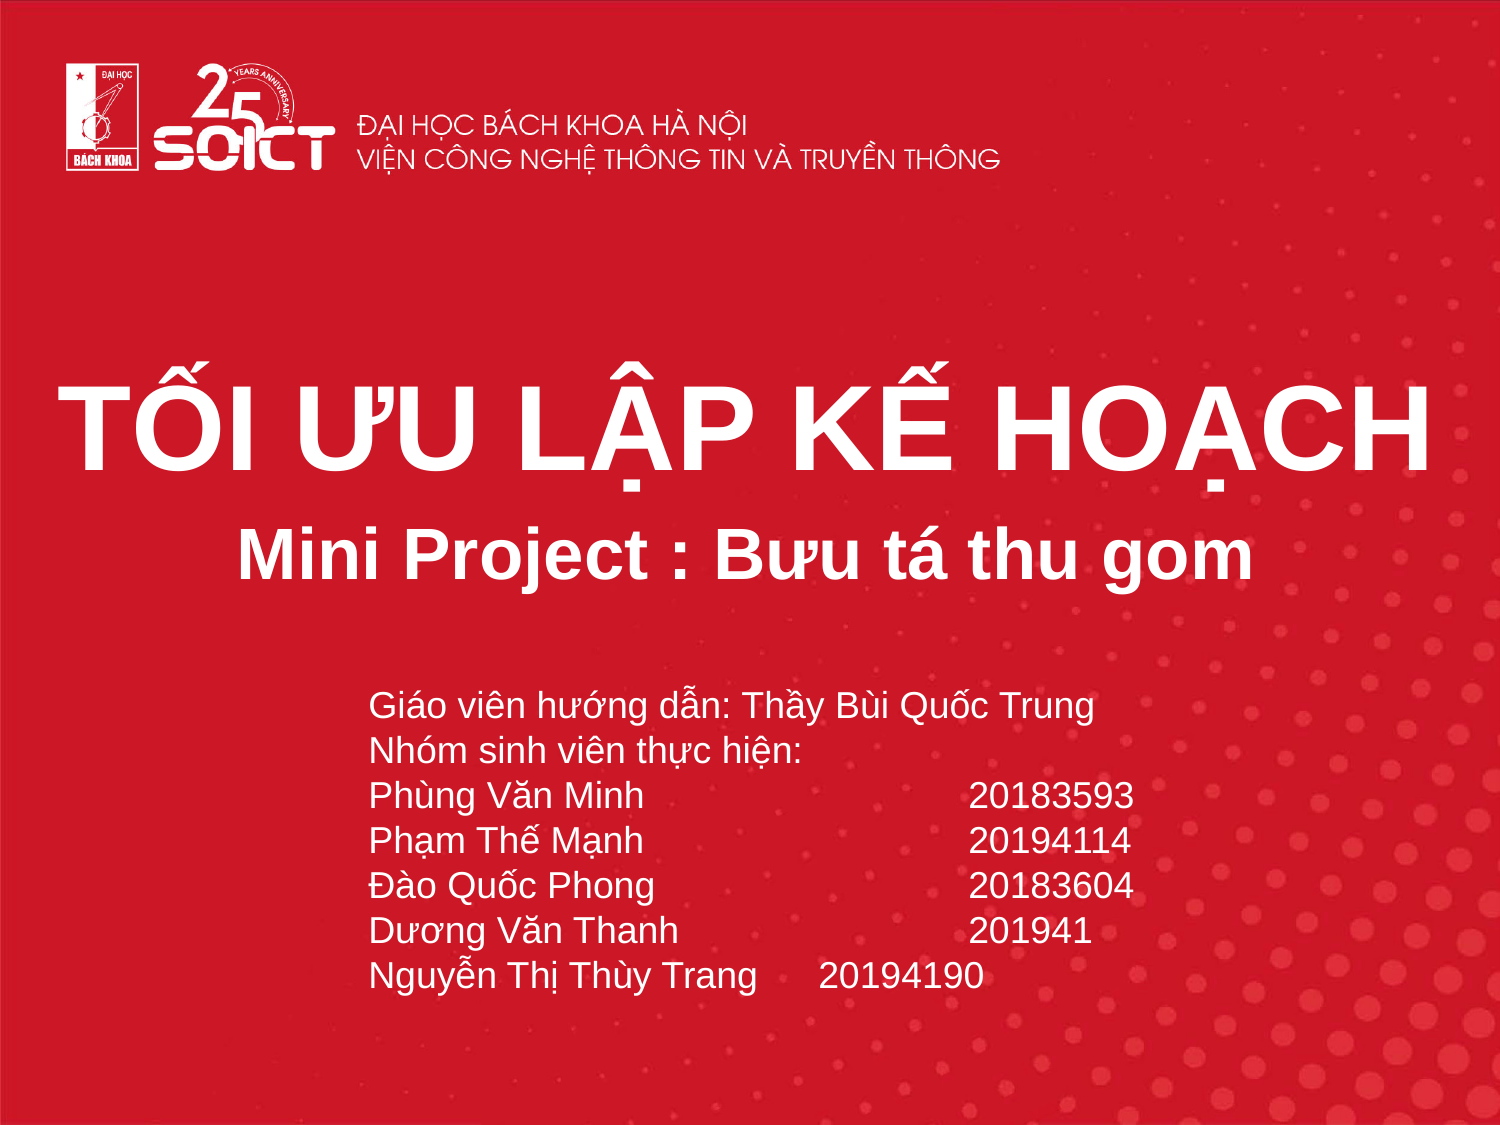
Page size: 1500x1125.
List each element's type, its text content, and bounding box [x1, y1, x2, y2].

text_box Giáo viên hướng dẫn: Thầy Bùi Quốc Trung Nhóm sinh viên thực hiện: Phùng Văn Minh 20183593 Phạm Thế Mạnh 20194114 Đào Quốc Phong 20183604 Dương Văn Thanh 201941 Nguyễn Thị Thùy Trang 20194190 [353, 673, 1246, 1094]
picture [0, 0, 1500, 1125]
text_box TỐI ƯU LẬP KẾ HOẠCH Mini Project : Bưu tá thu gom [40, 357, 1453, 620]
